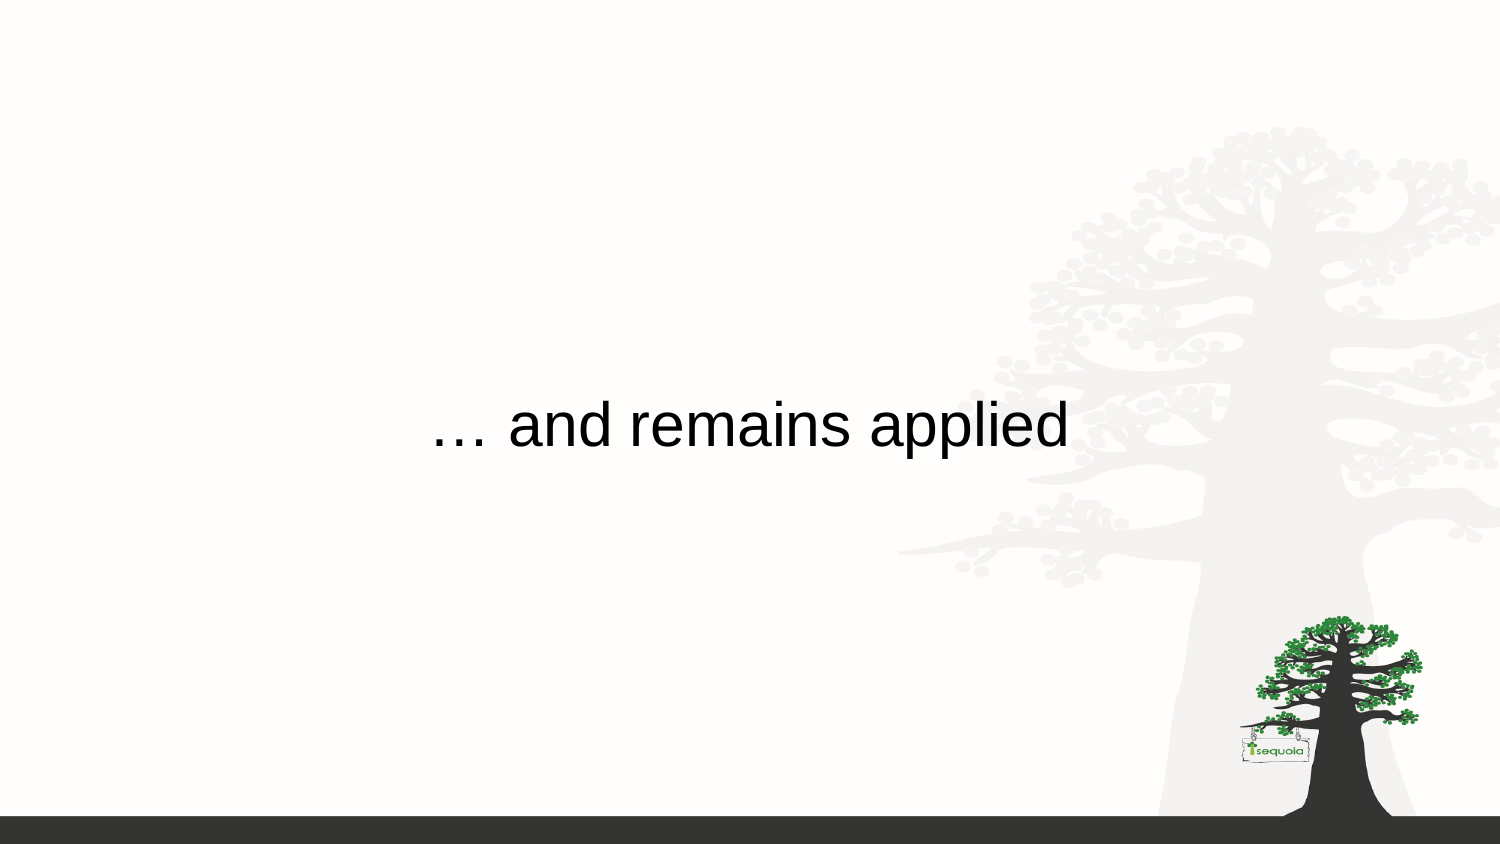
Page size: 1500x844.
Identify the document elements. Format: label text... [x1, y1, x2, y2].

picture [0, 0, 1500, 844]
title … and remains applied [51, 352, 1449, 491]
